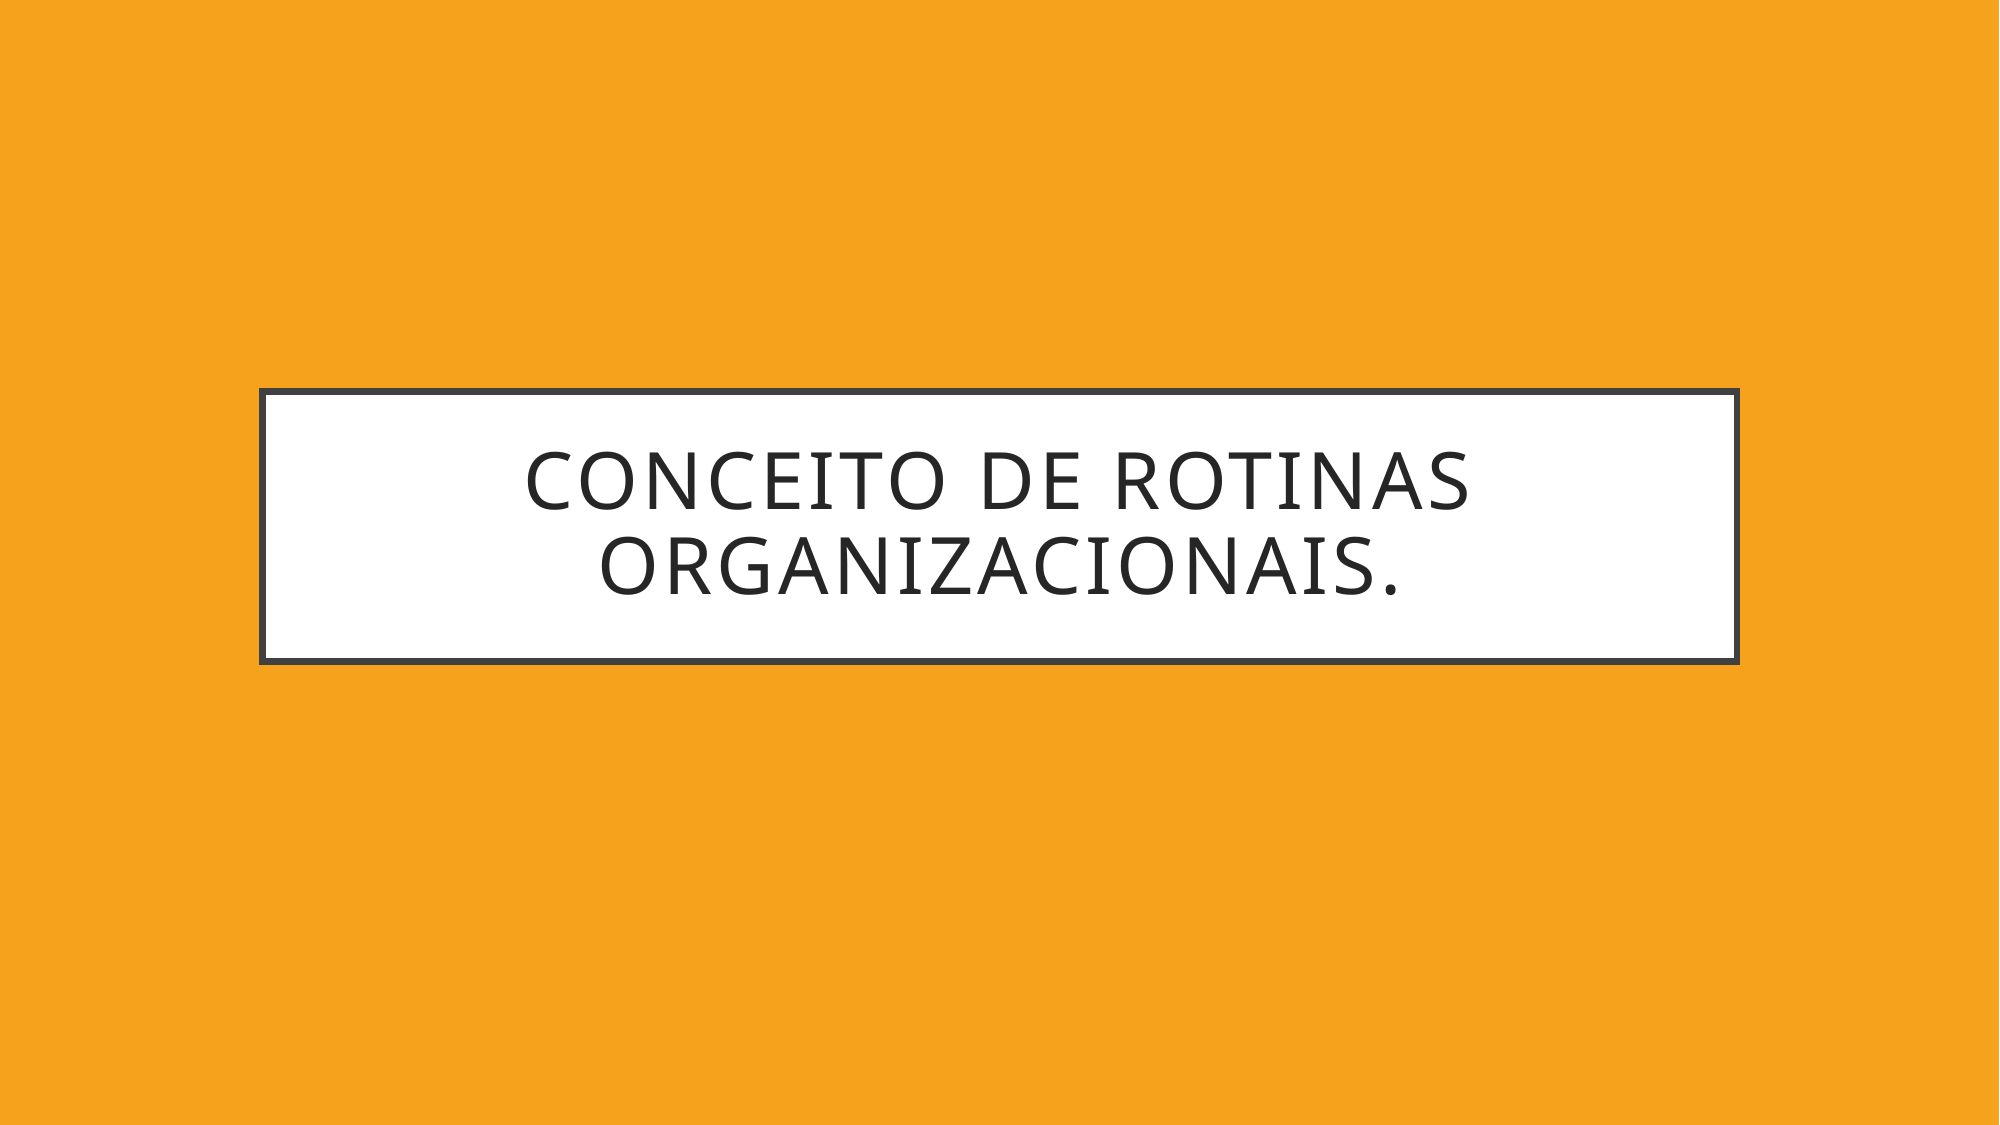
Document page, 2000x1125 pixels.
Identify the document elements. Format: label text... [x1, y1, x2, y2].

title Conceito de Rotinas Organizacionais. [259, 388, 1740, 665]
